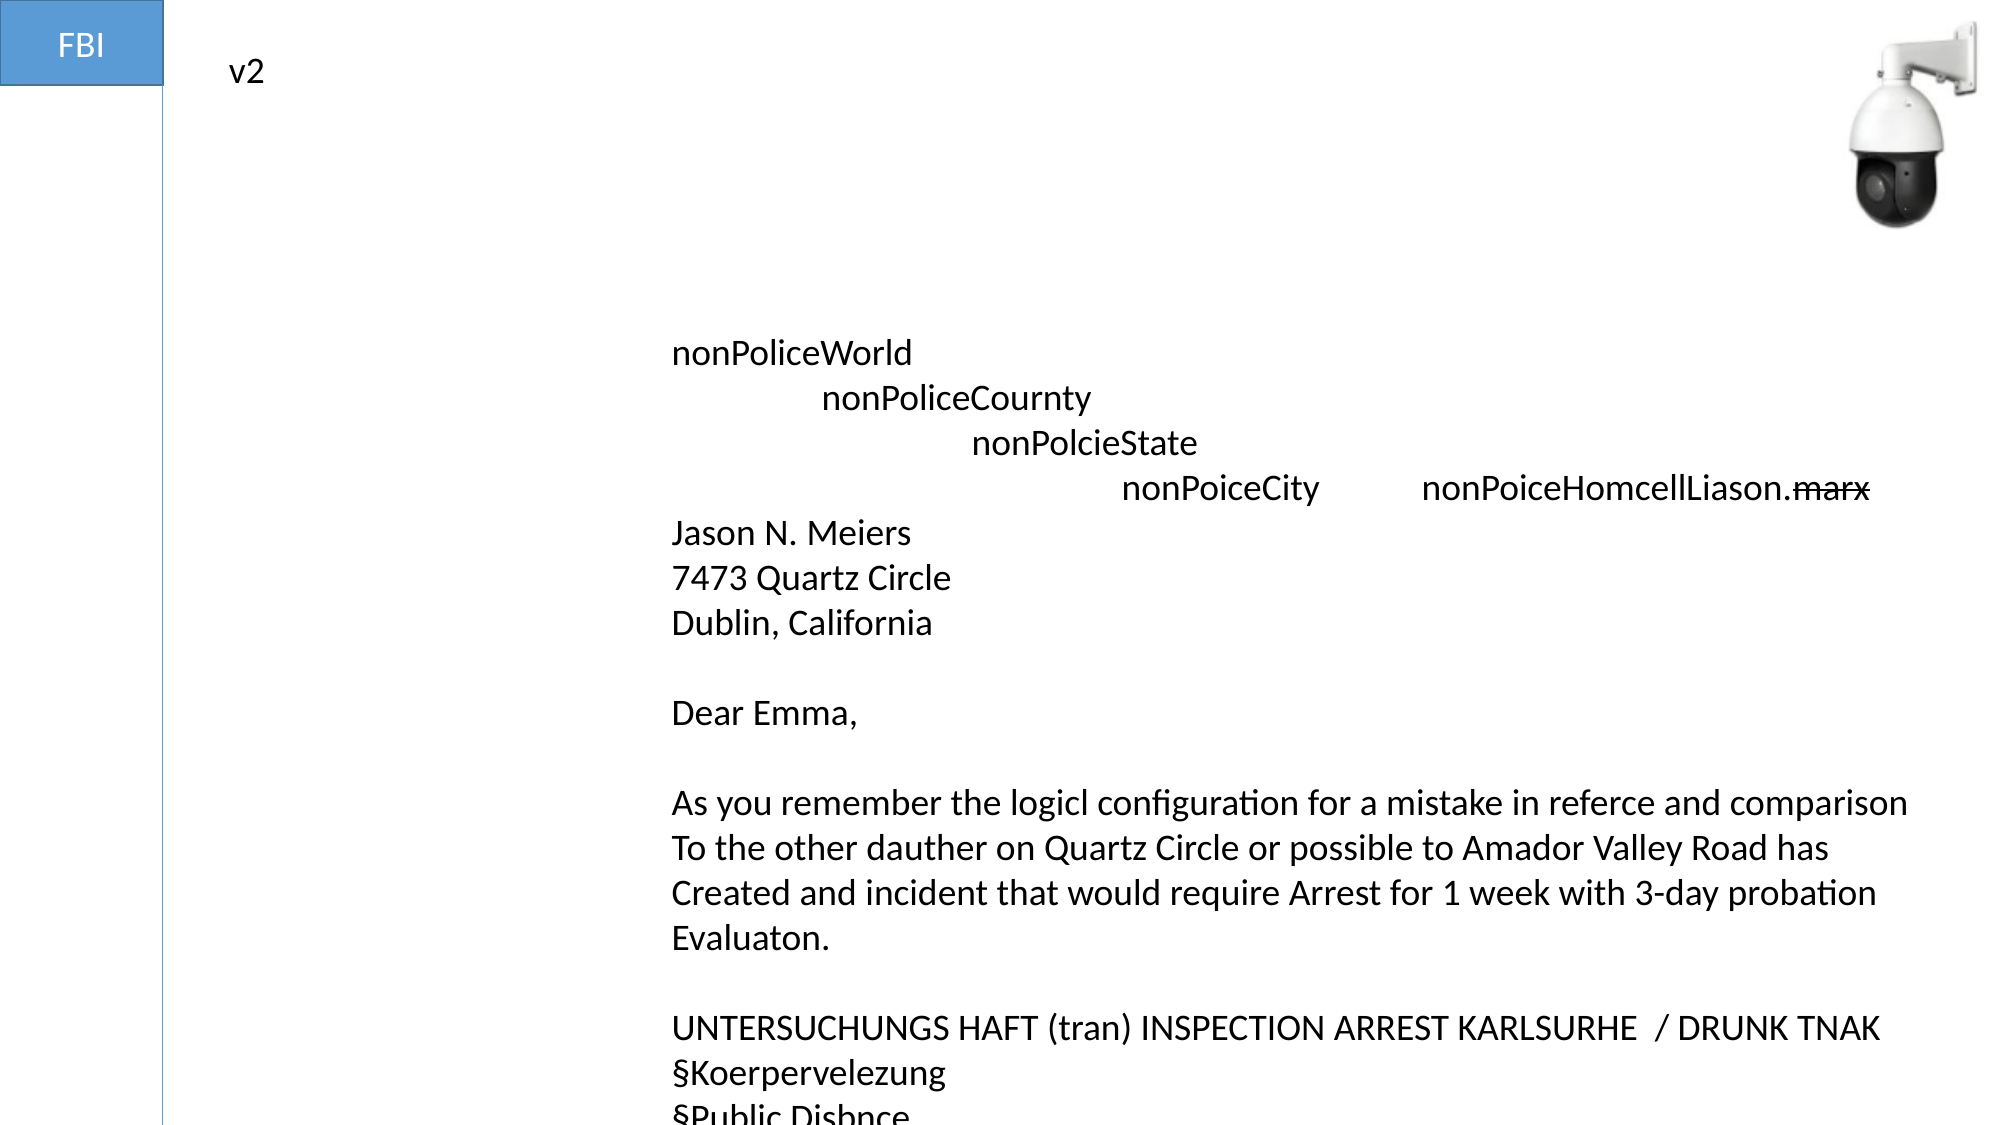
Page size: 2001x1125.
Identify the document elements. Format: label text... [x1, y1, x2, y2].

text_box nonPoliceWorld nonPoliceCournty nonPolcieState nonPoiceCity nonPoiceHomcellLiason.marx Jason N. Meiers 7473 Quartz Circle Dublin, California Dear Emma, As you remember the logicl configuration for a mistake in referce and comparison To the other dauther on Quartz Circle or possible to Amador Valley Road has Created and incident that would require Arrest for 1 week with 3-day probation Evaluaton. UNTERSUCHUNGS HAFT (tran) INSPECTION ARREST KARLSURHE / DRUNK TNAK §Koerpervelezung §Public Disbnce Eltern hafter fuer Ihre Kinder Kind Regads, Mr. Meiers [656, 320, 1925, 1125]
text_box v2 [214, 38, 280, 99]
picture [1808, 19, 1988, 237]
text_box FBI [0, 0, 164, 86]
